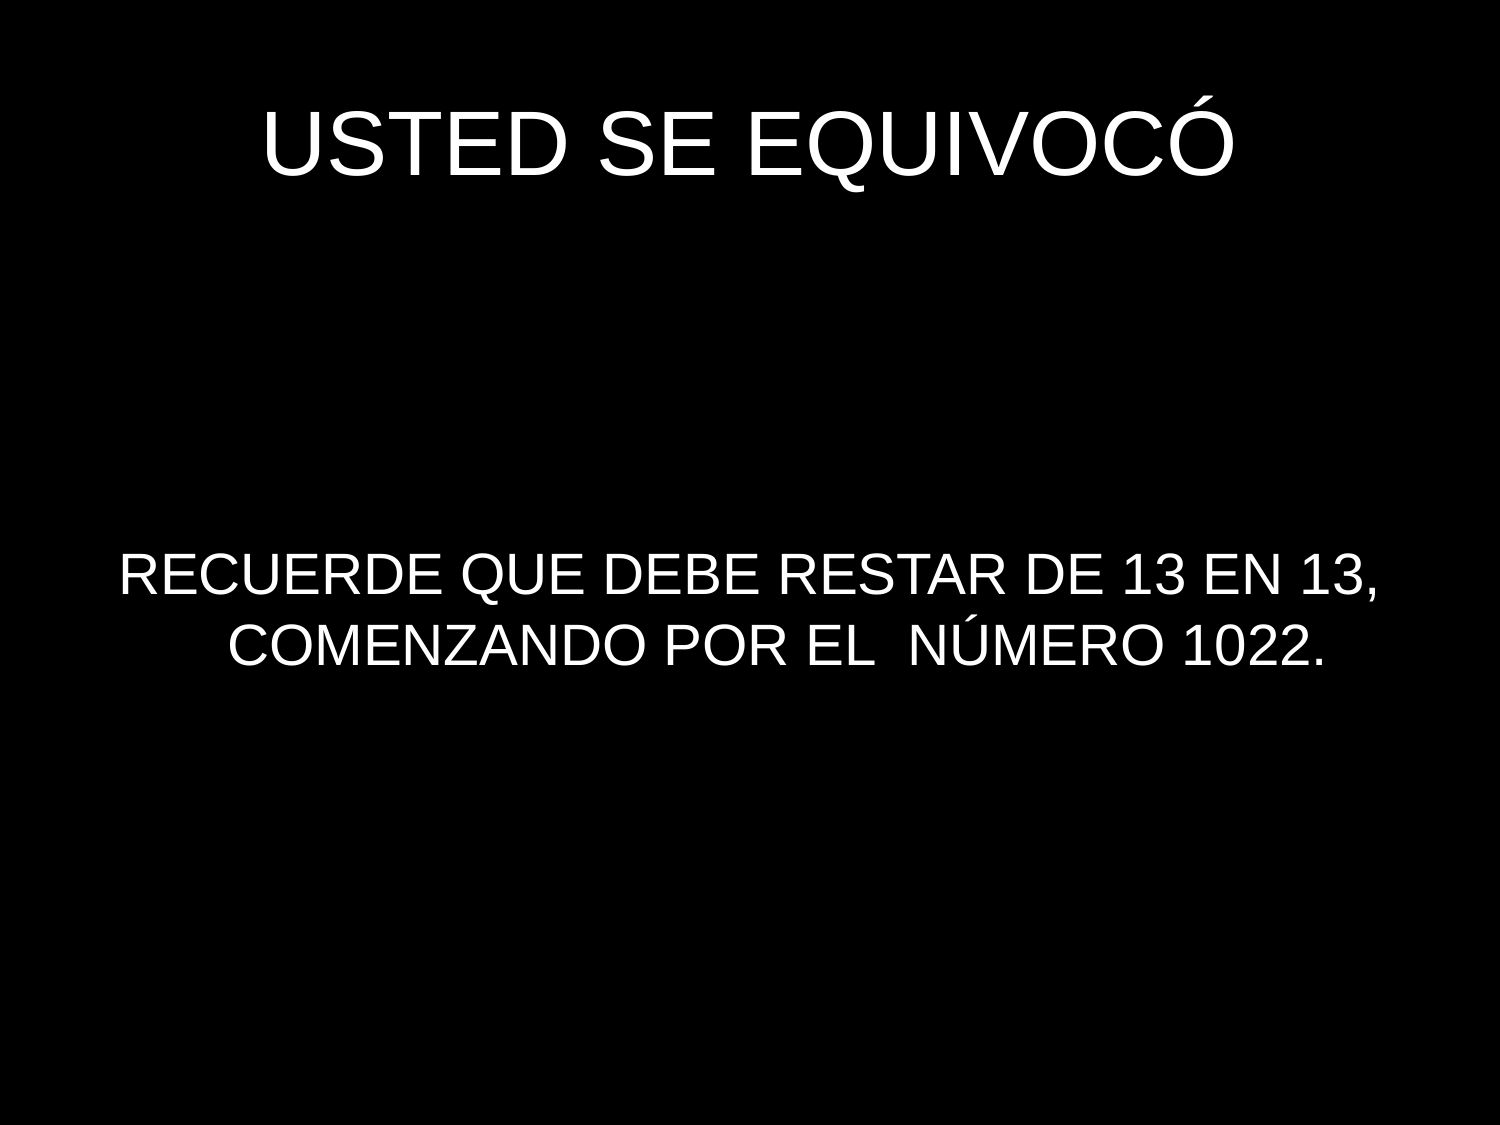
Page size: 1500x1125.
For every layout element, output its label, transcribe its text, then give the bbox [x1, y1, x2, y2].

list RECUERDE QUE DEBE RESTAR DE 13 EN 13, COMENZANDO POR EL NÚMERO 1022. [75, 262, 1425, 1005]
title USTED SE EQUIVOCÓ [75, 45, 1425, 233]
